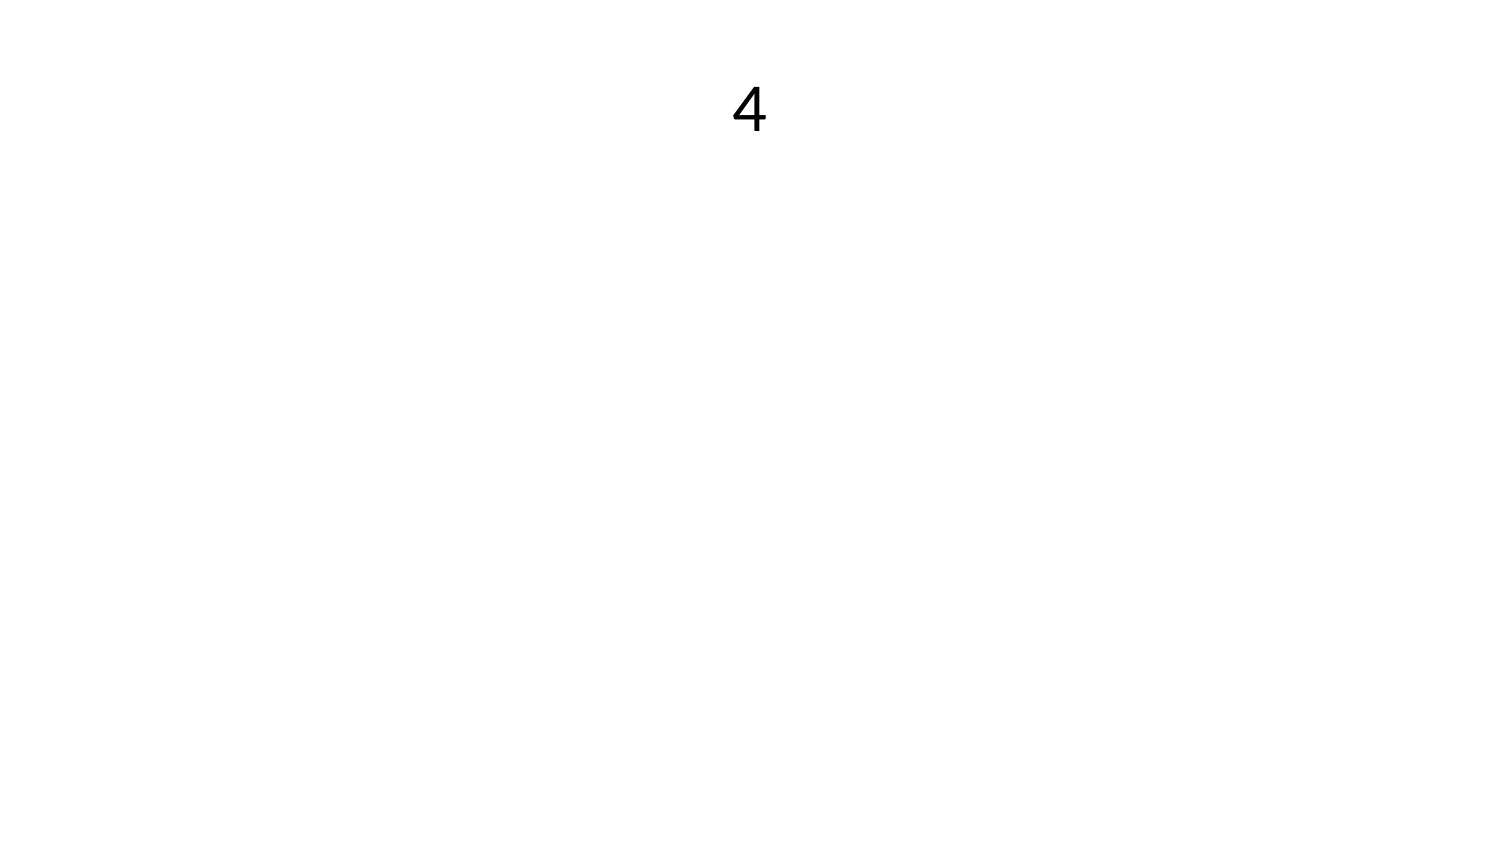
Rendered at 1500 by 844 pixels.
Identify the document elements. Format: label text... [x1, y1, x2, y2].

title 4 [75, 33, 1425, 175]
